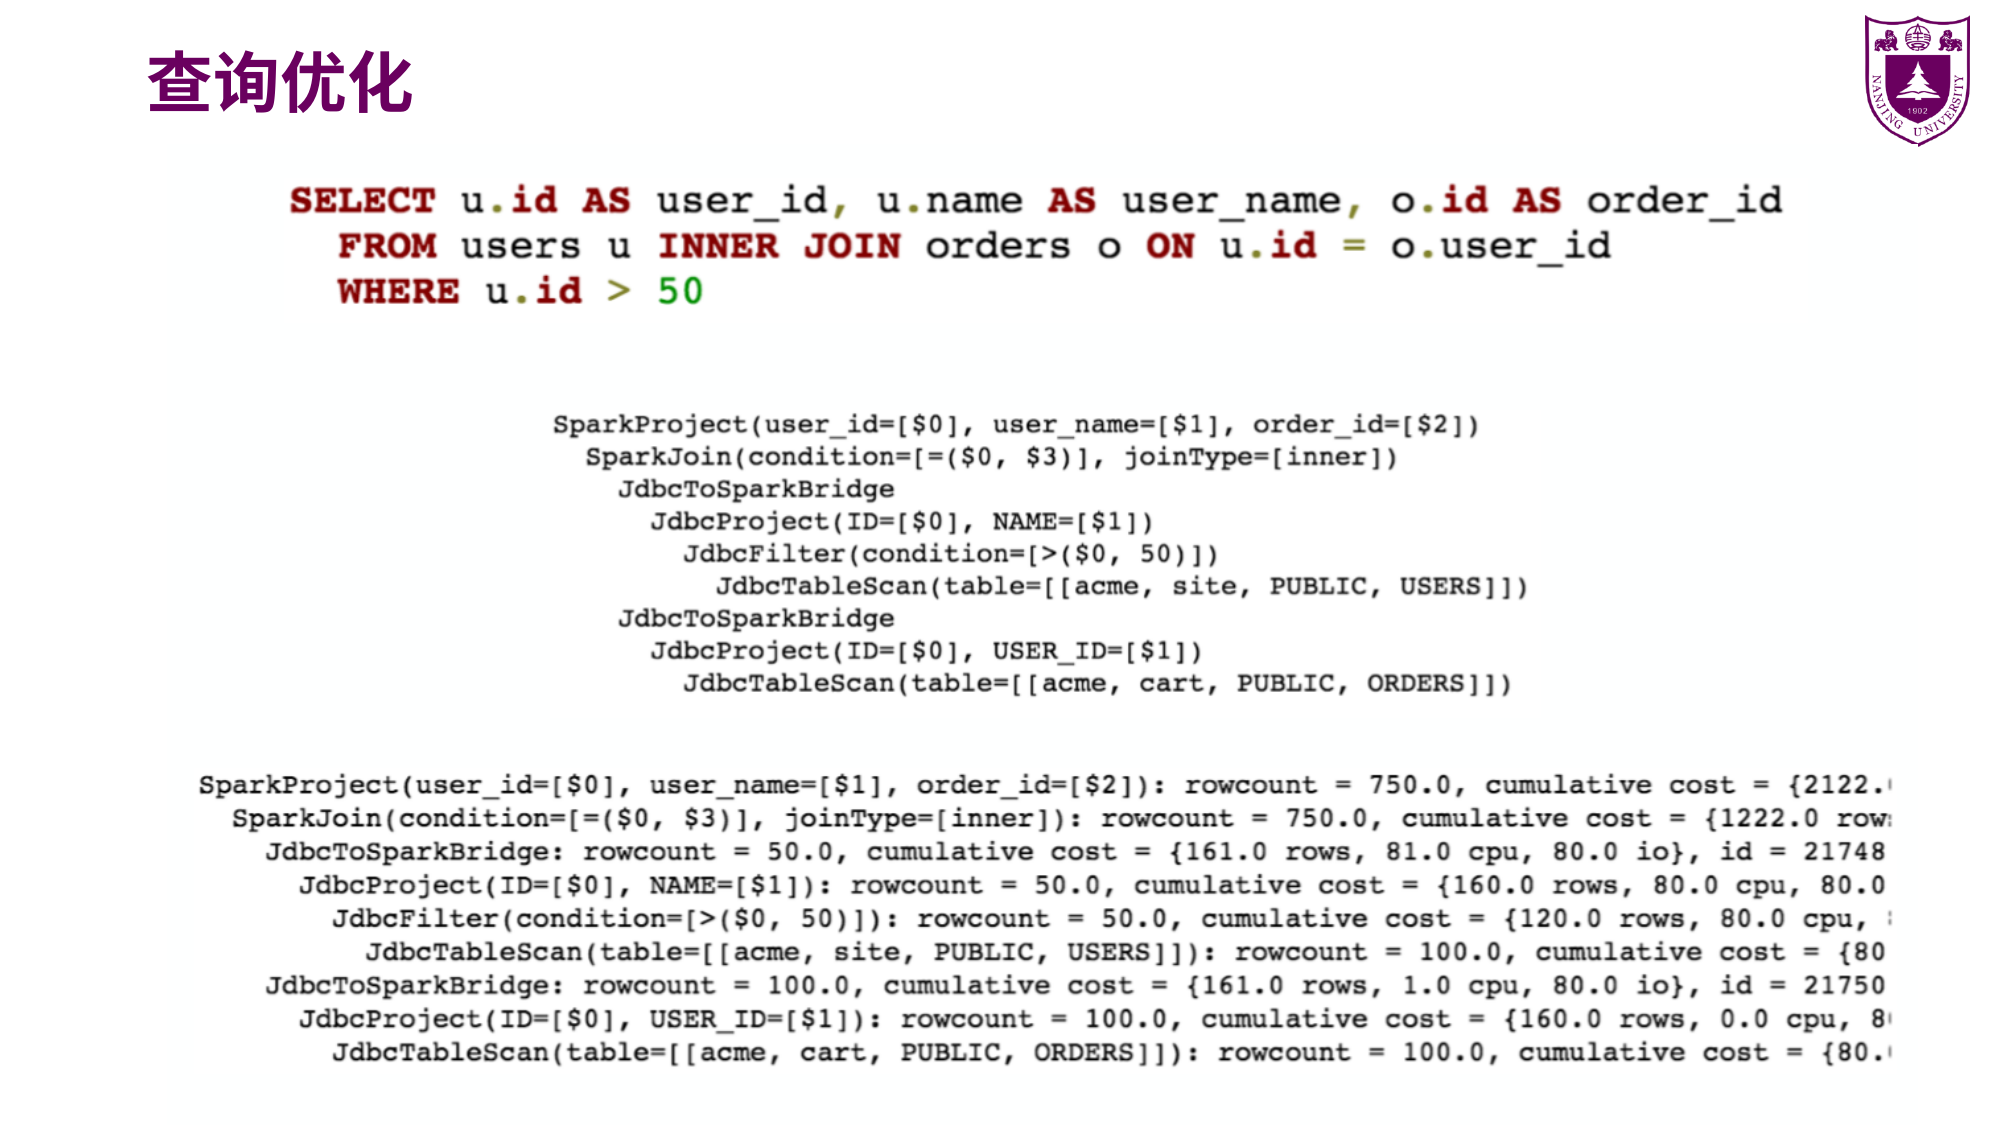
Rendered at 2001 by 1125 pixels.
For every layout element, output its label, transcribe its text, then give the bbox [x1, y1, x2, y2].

picture [167, 15, 1970, 1125]
text_box 查询优化 [132, 33, 1283, 128]
